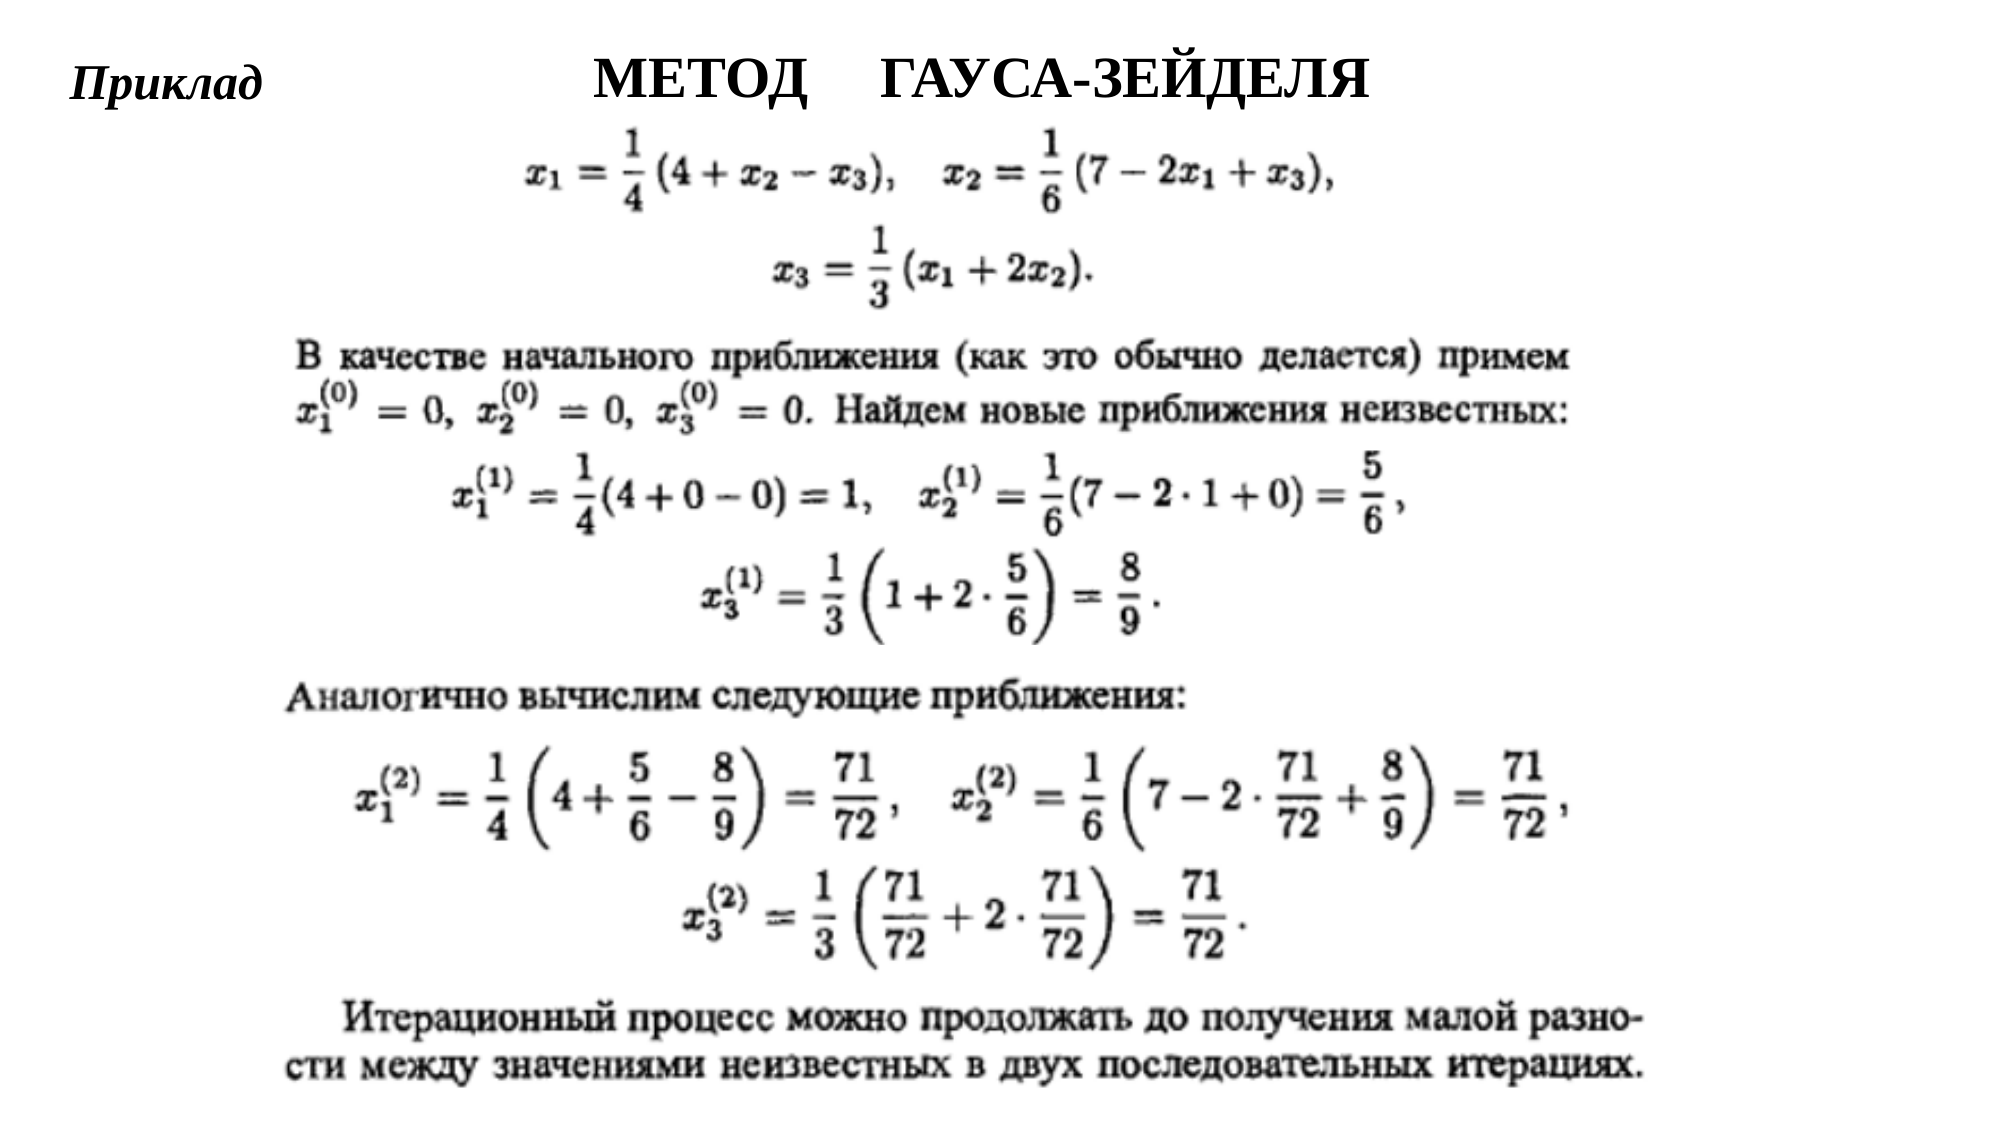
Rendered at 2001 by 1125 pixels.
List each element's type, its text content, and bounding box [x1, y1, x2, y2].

picture [290, 114, 1579, 645]
text_box Приклад [54, 42, 379, 117]
picture [271, 672, 1655, 1108]
text_box МЕТОД ГАУСА-ЗЕЙДЕЛЯ [149, 39, 1815, 146]
